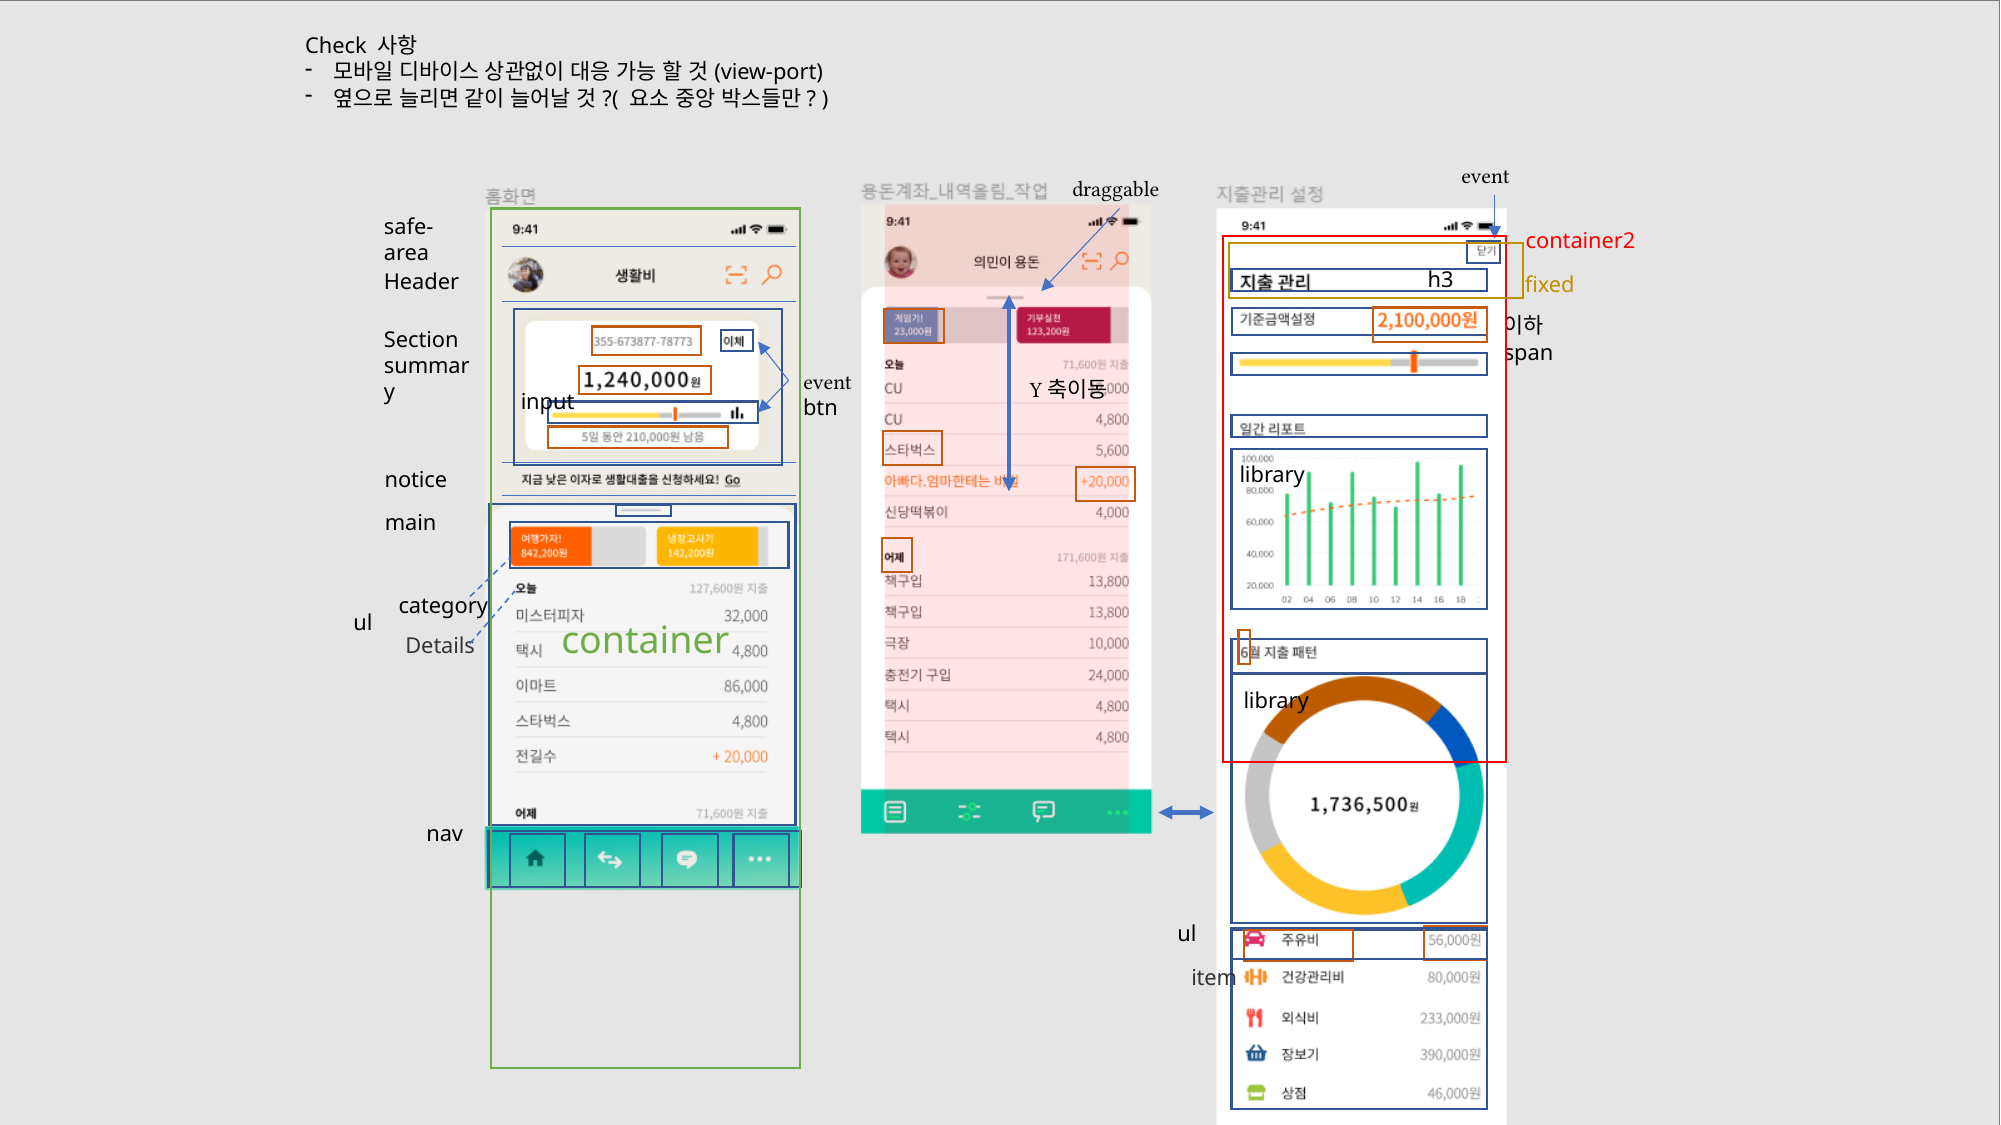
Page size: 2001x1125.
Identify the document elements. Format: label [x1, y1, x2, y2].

text_box [0, 0, 2000, 1125]
